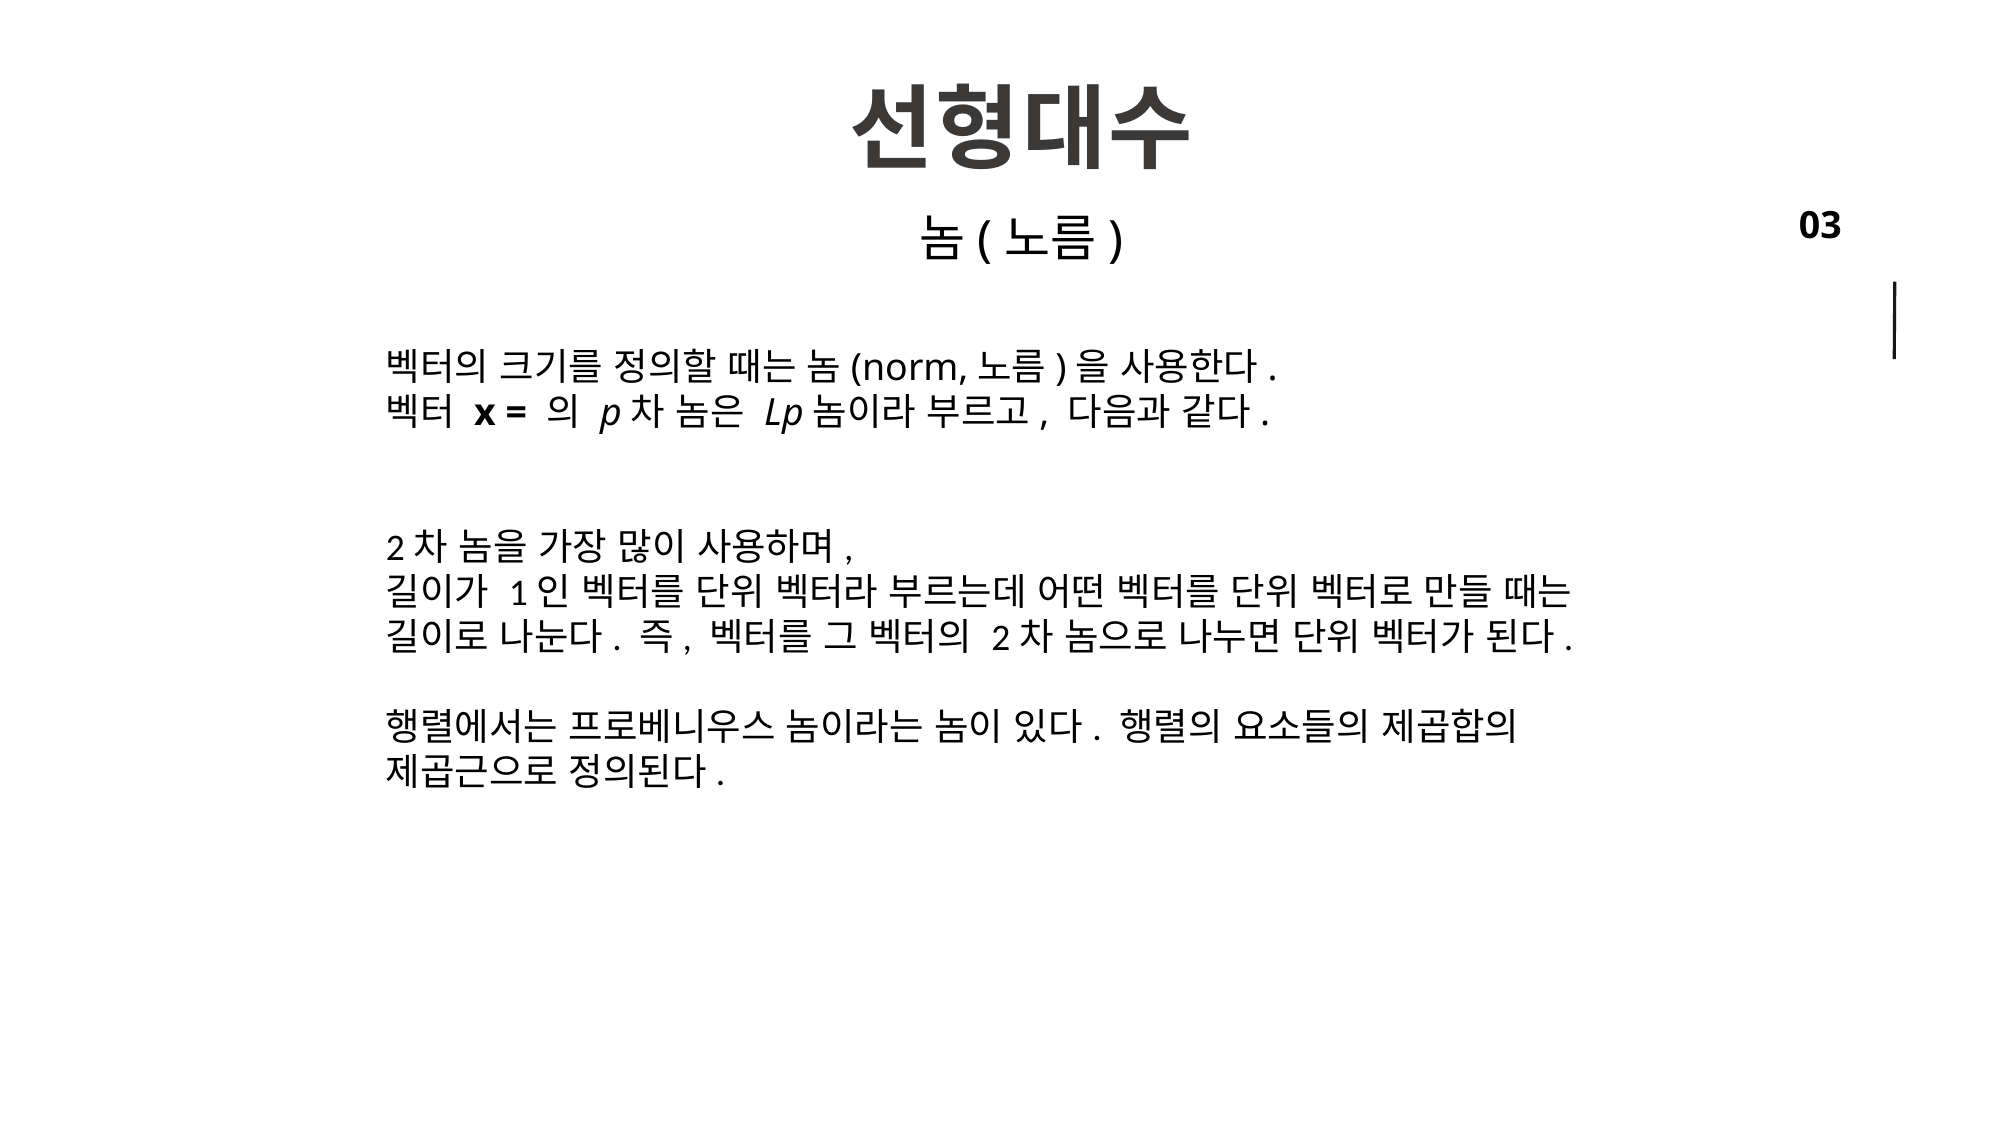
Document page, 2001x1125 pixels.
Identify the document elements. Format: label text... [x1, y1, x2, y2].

text_box 선형대수 [370, 75, 1672, 209]
text_box 놈(노름) [615, 221, 1428, 274]
